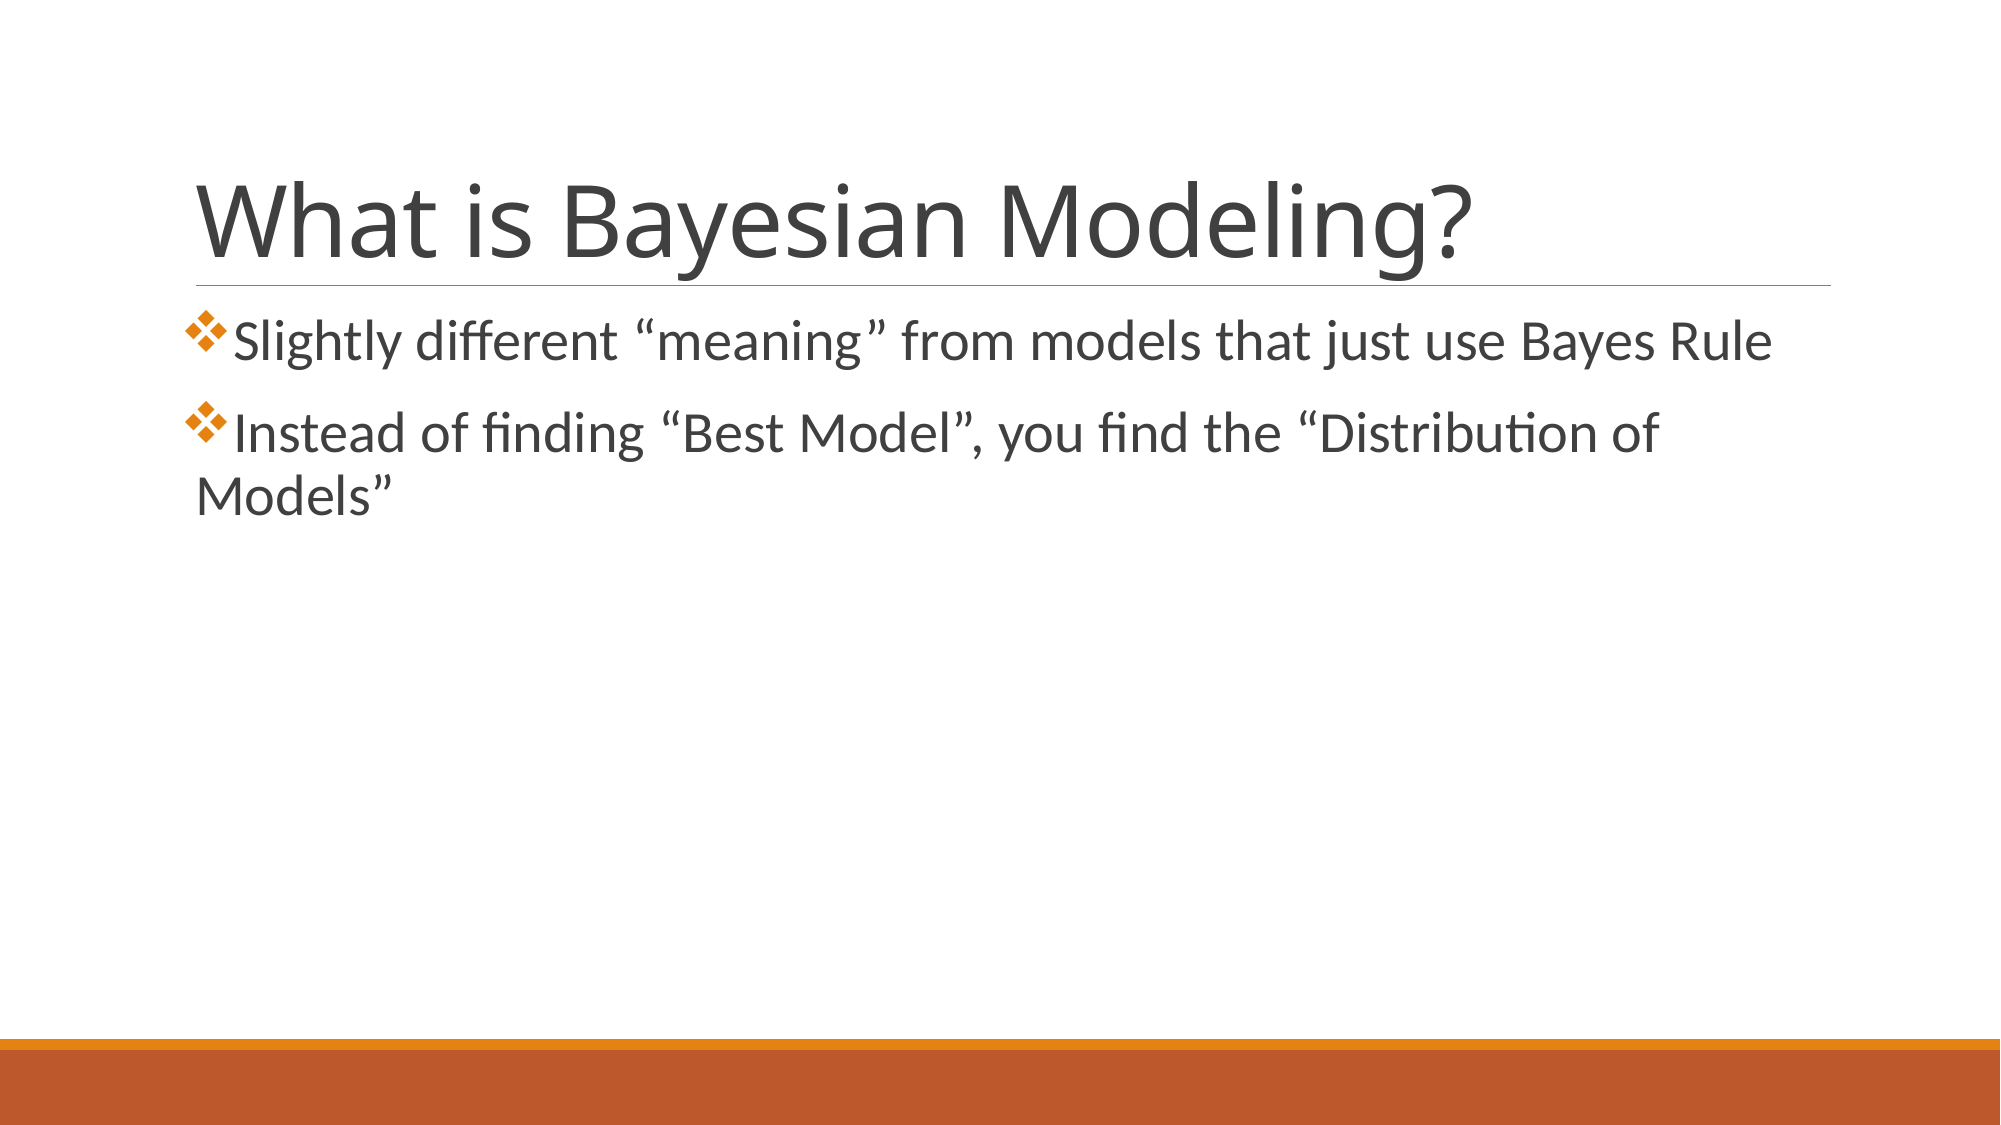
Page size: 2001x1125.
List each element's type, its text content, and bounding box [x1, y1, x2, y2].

title What is Bayesian Modeling? [180, 47, 1830, 285]
list Slightly different “meaning” from models that just use Bayes Rule Instead of finding “Best Model”, you find the “Distribution of Models” [180, 302, 1830, 963]
